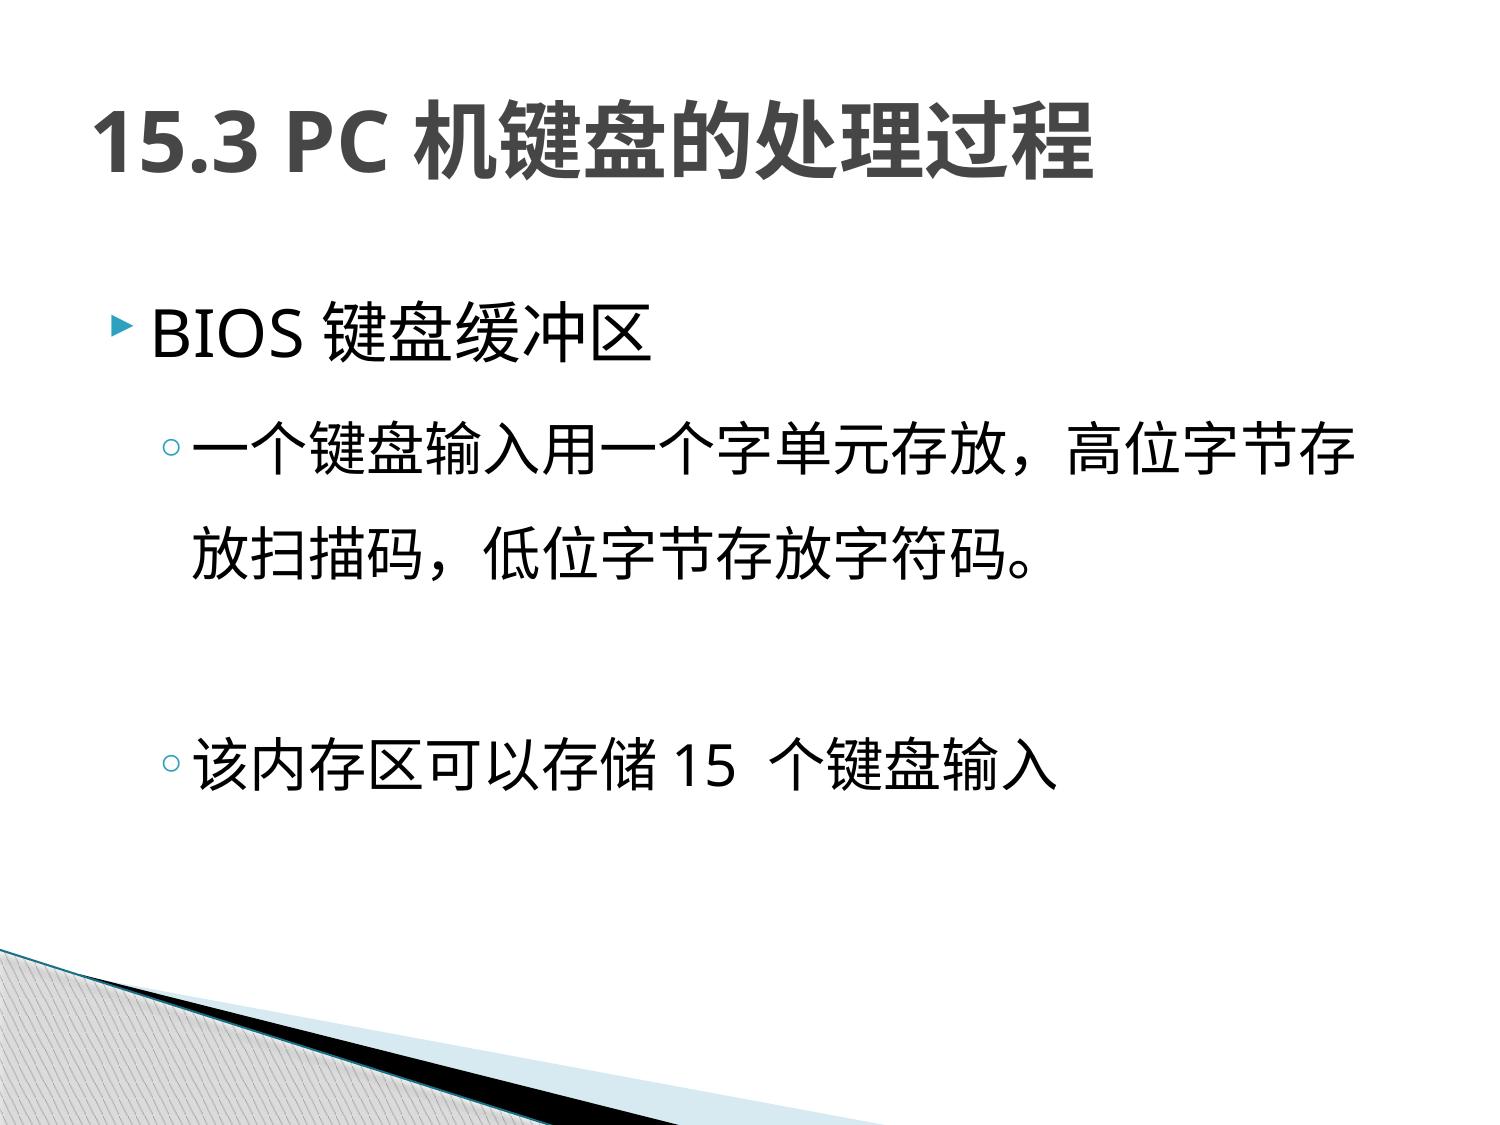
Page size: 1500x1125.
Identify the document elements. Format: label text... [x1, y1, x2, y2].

title 15.3 PC机键盘的处理过程 [75, 45, 1425, 233]
list BIOS键盘缓冲区 一个键盘输入用一个字单元存放，高位字节存放扫描码，低位字节存放字符码。 该内存区可以存储15 个键盘输入 [75, 243, 1425, 835]
